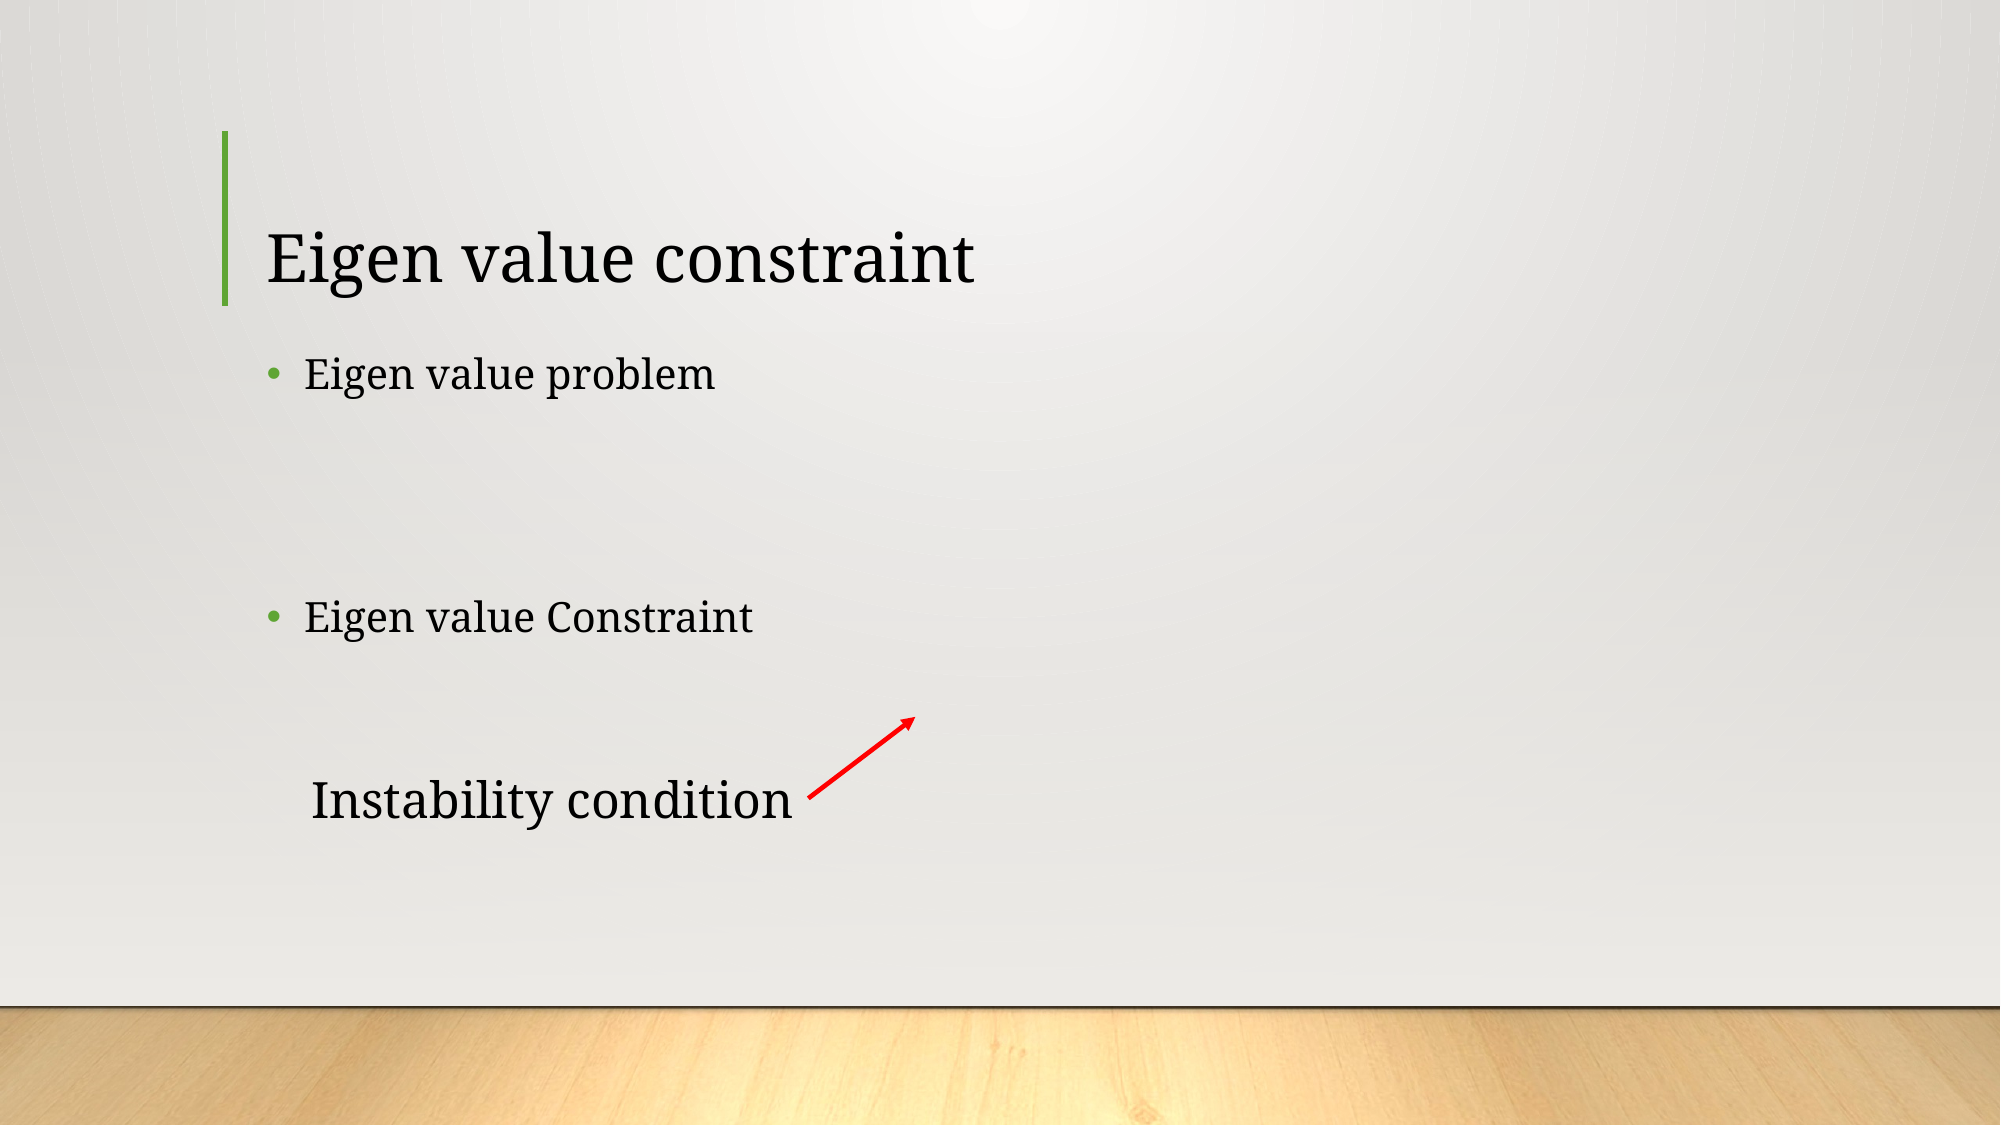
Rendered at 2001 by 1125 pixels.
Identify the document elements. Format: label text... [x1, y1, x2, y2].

picture [0, 1006, 2000, 1125]
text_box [310, 716, 916, 837]
title Eigen value constraint [251, 131, 1814, 305]
